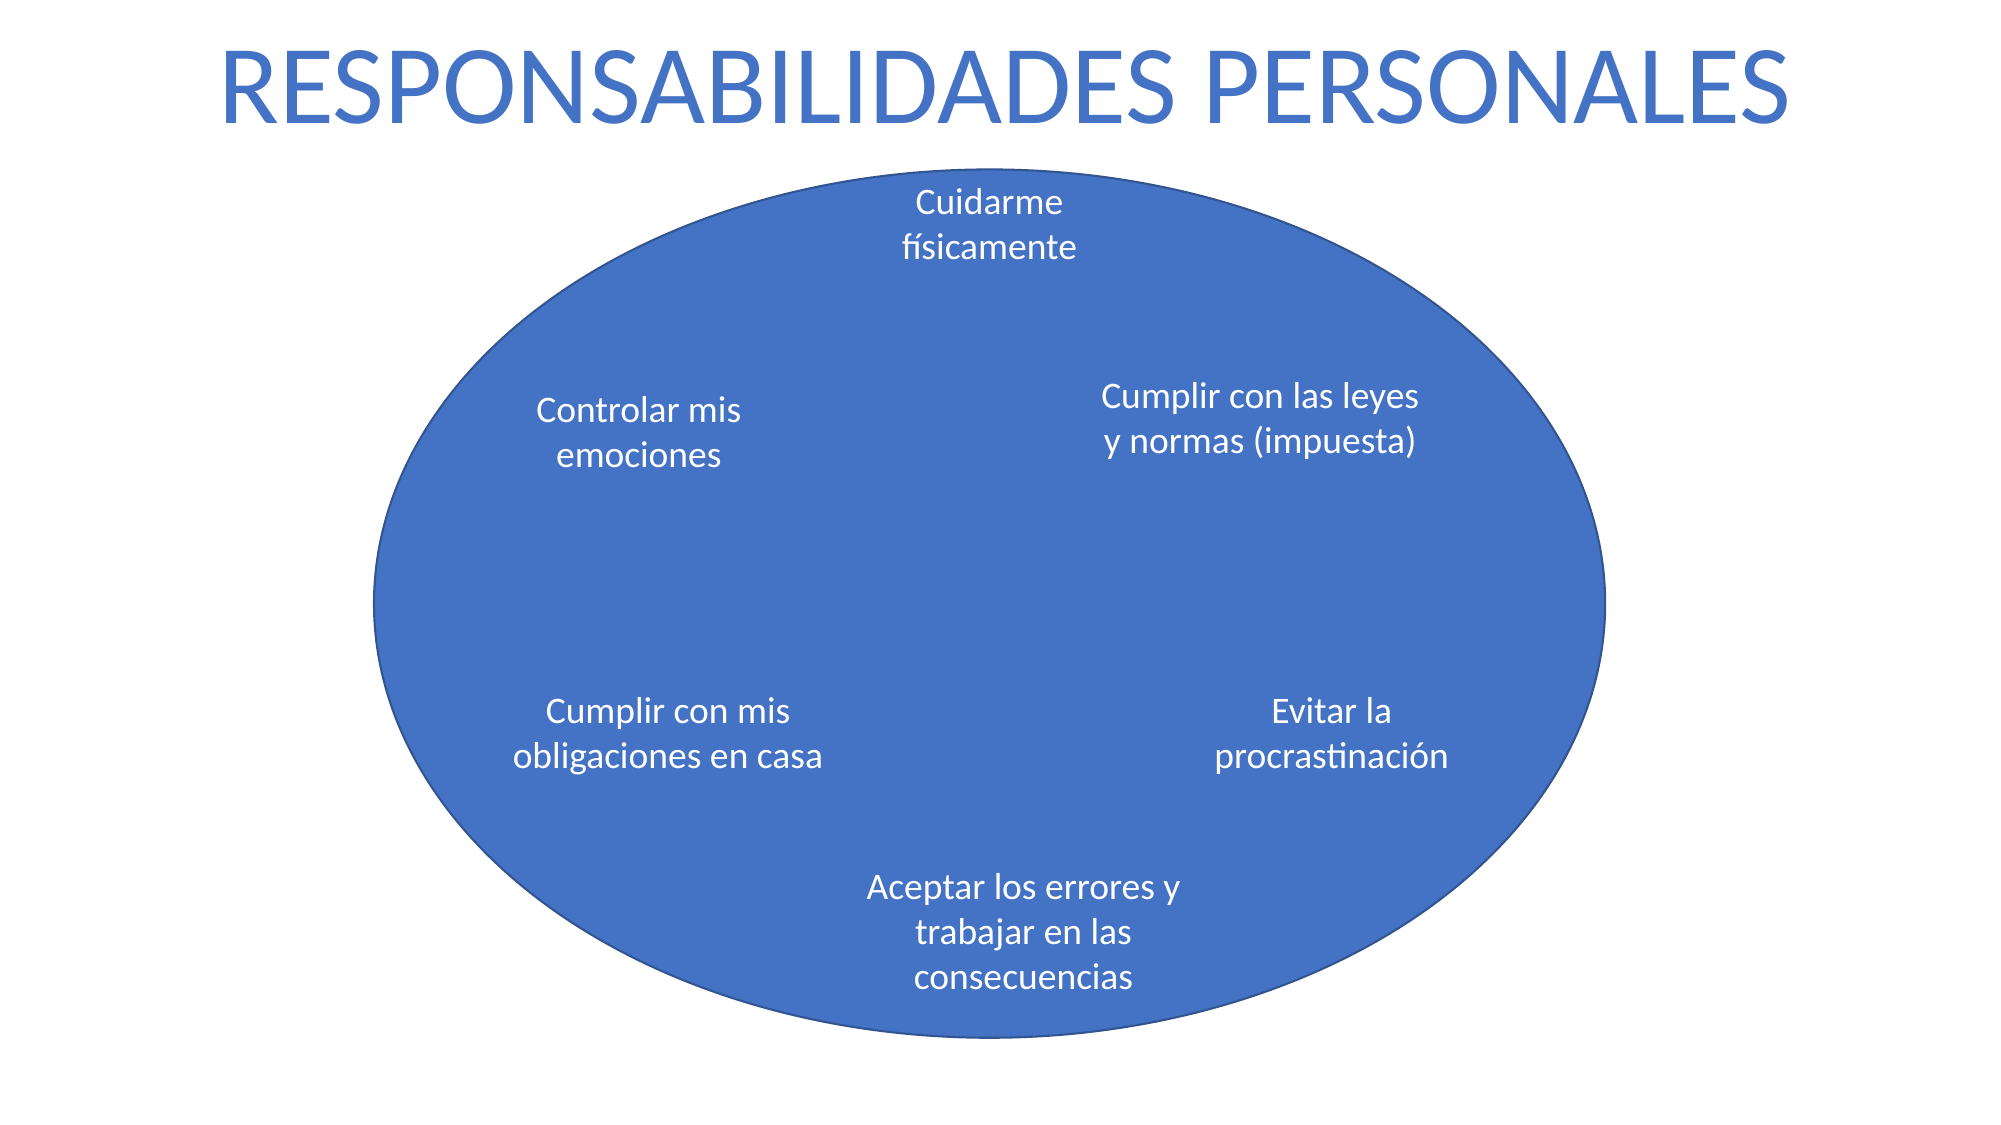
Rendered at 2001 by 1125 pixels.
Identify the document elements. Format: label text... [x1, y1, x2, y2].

text_box Controlar mis emociones [463, 377, 815, 482]
text_box Cumplir con las leyes y normas (impuesta) [1085, 363, 1436, 469]
text_box Aceptar los errores y trabajar en las consecuencias [814, 854, 1234, 1005]
text_box Cuidarme físicamente [814, 169, 1165, 275]
text_box RESPONSABILIDADES PERSONALES [203, 3, 1808, 154]
text_box [372, 186, 1607, 1039]
text_box Evitar la procrastinación [1156, 678, 1508, 784]
text_box Cumplir con mis obligaciones en casa [492, 678, 844, 784]
